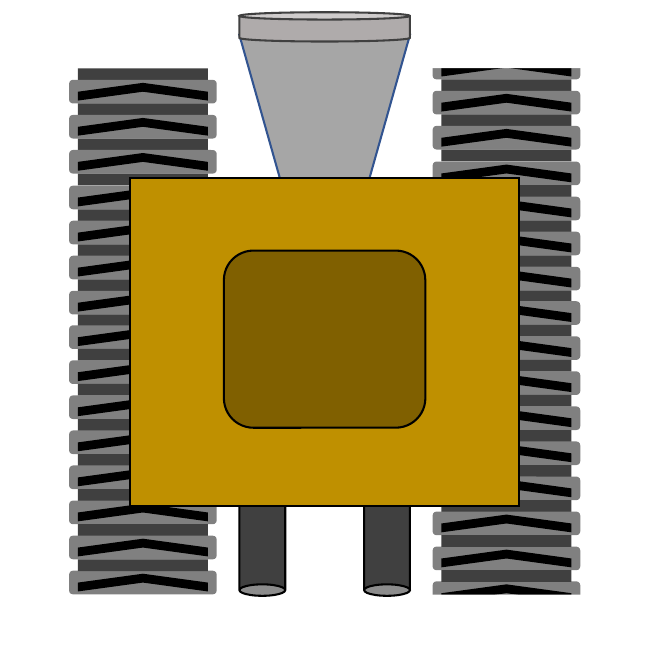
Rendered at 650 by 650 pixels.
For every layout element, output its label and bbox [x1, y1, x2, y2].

text_box [69, 68, 130, 595]
text_box [423, 49, 590, 618]
text_box [130, 12, 520, 596]
